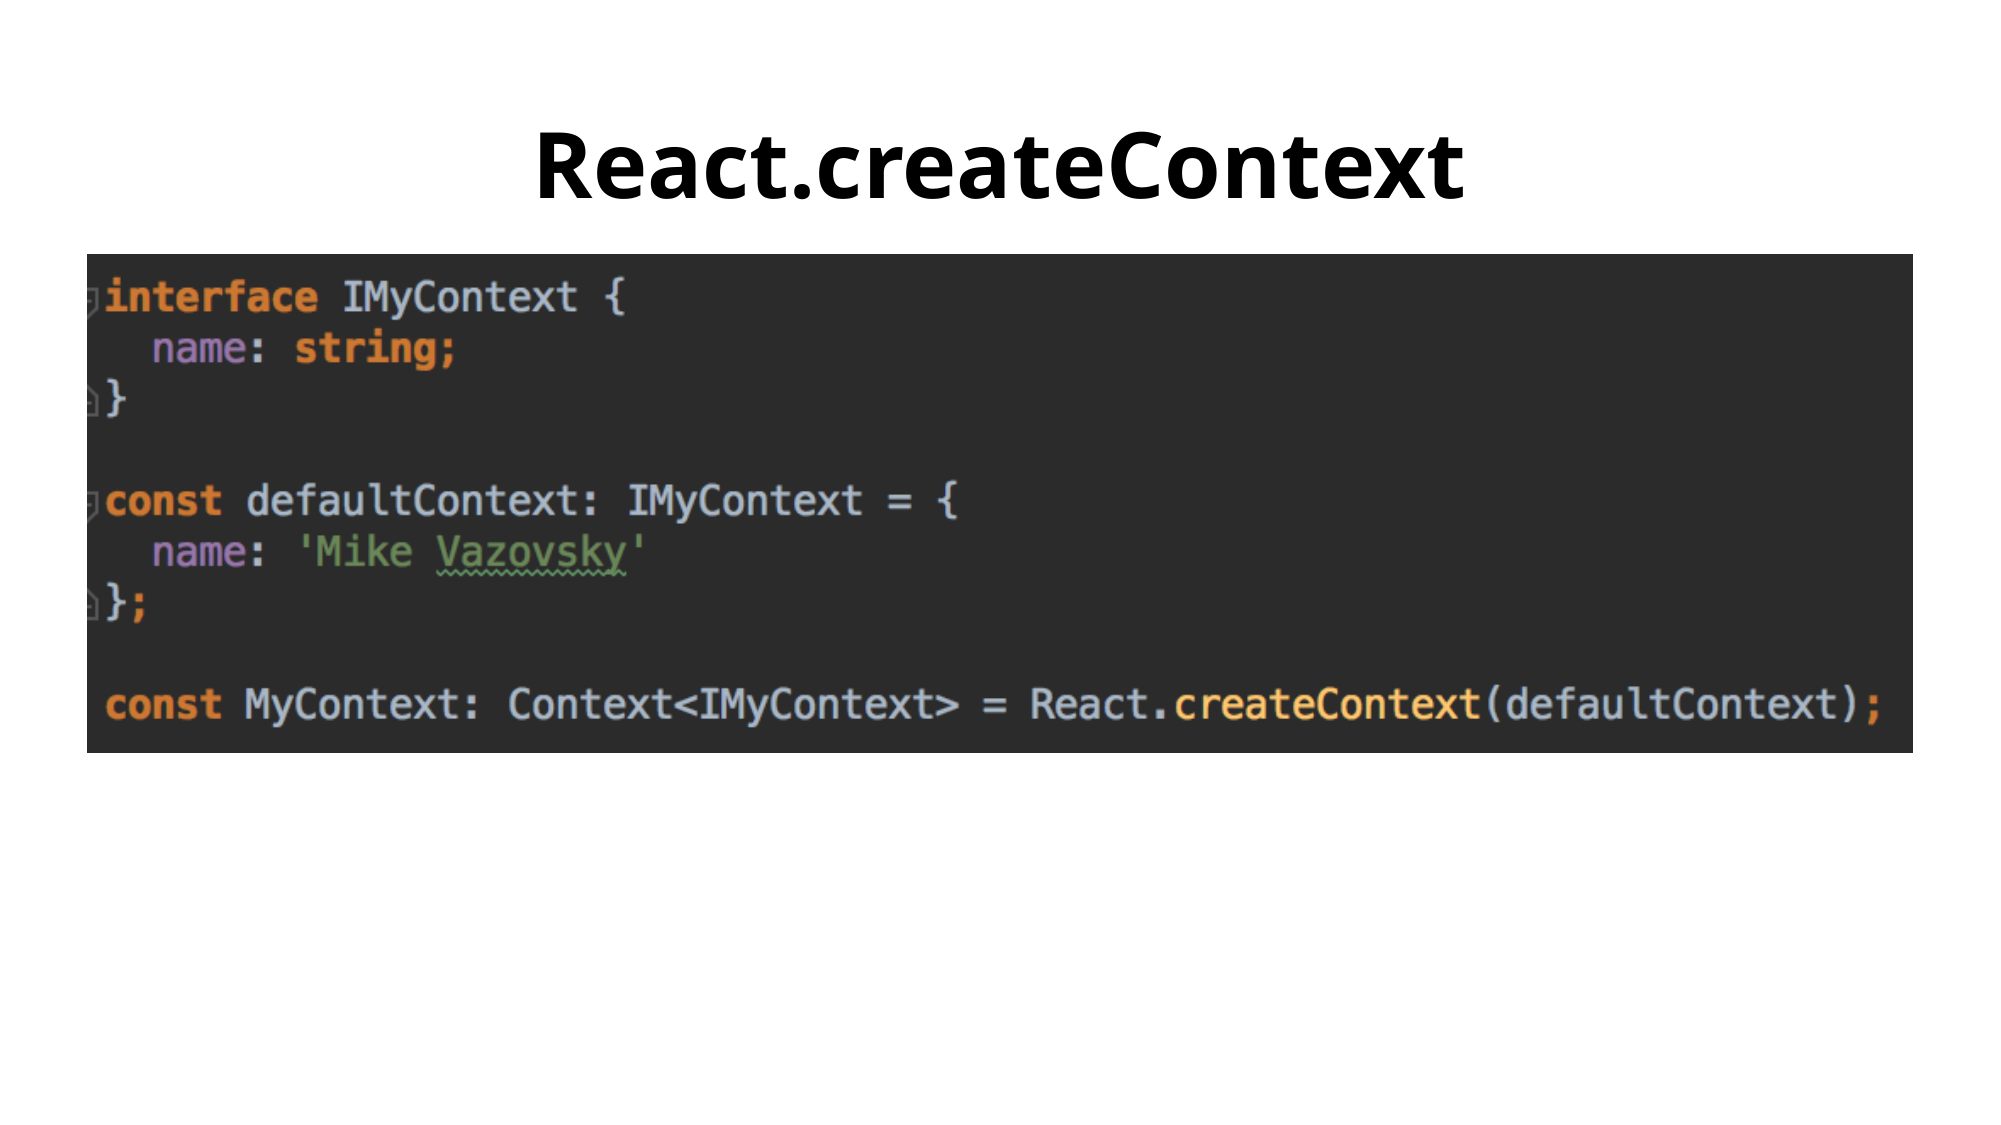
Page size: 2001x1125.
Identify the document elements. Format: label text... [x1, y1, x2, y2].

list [87, 254, 1913, 753]
title React.createContext [137, 59, 1863, 254]
